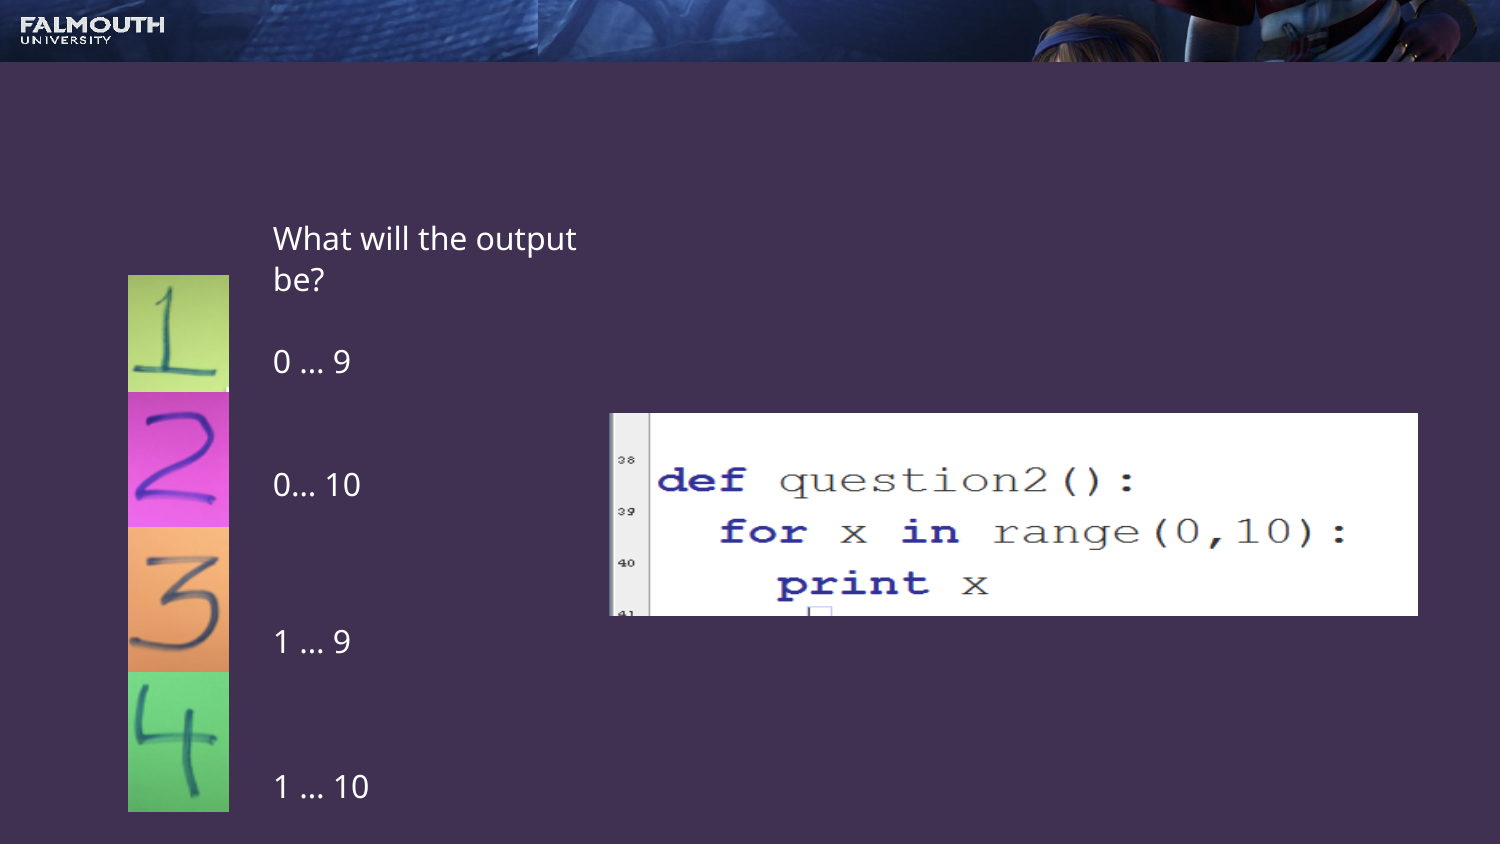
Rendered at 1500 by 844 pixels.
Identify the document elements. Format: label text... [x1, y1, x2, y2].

list What will the output be? 0 … 9 0… 10 1 … 9 1 … 10 [257, 215, 1325, 821]
picture [609, 412, 1419, 616]
picture [128, 275, 230, 812]
picture [0, 0, 1500, 62]
